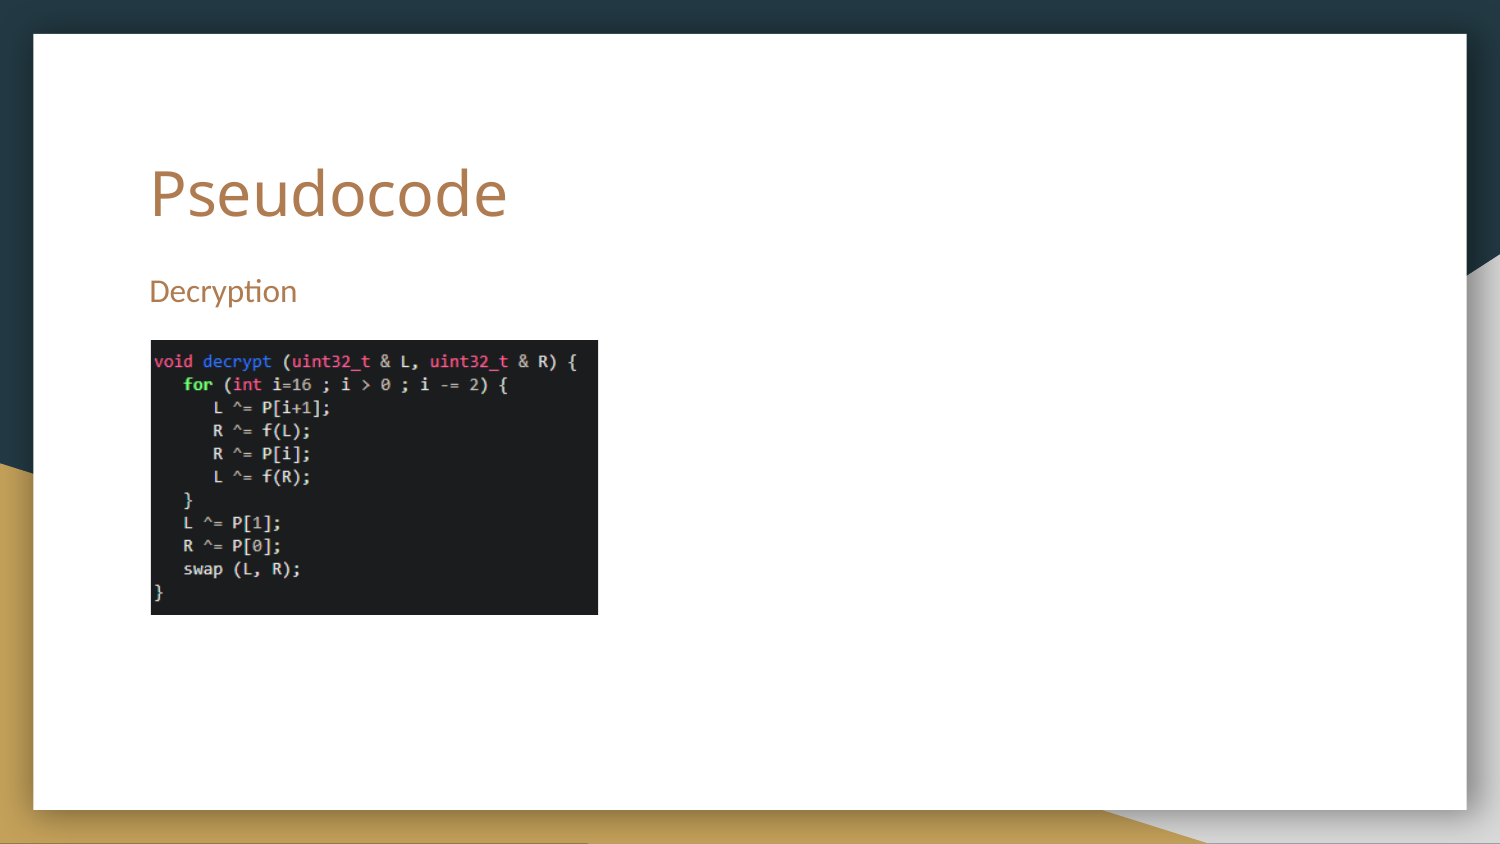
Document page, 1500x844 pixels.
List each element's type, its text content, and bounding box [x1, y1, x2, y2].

subtitle Decryption [134, 254, 1096, 319]
picture [150, 340, 599, 616]
title Pseudocode [134, 138, 1189, 255]
